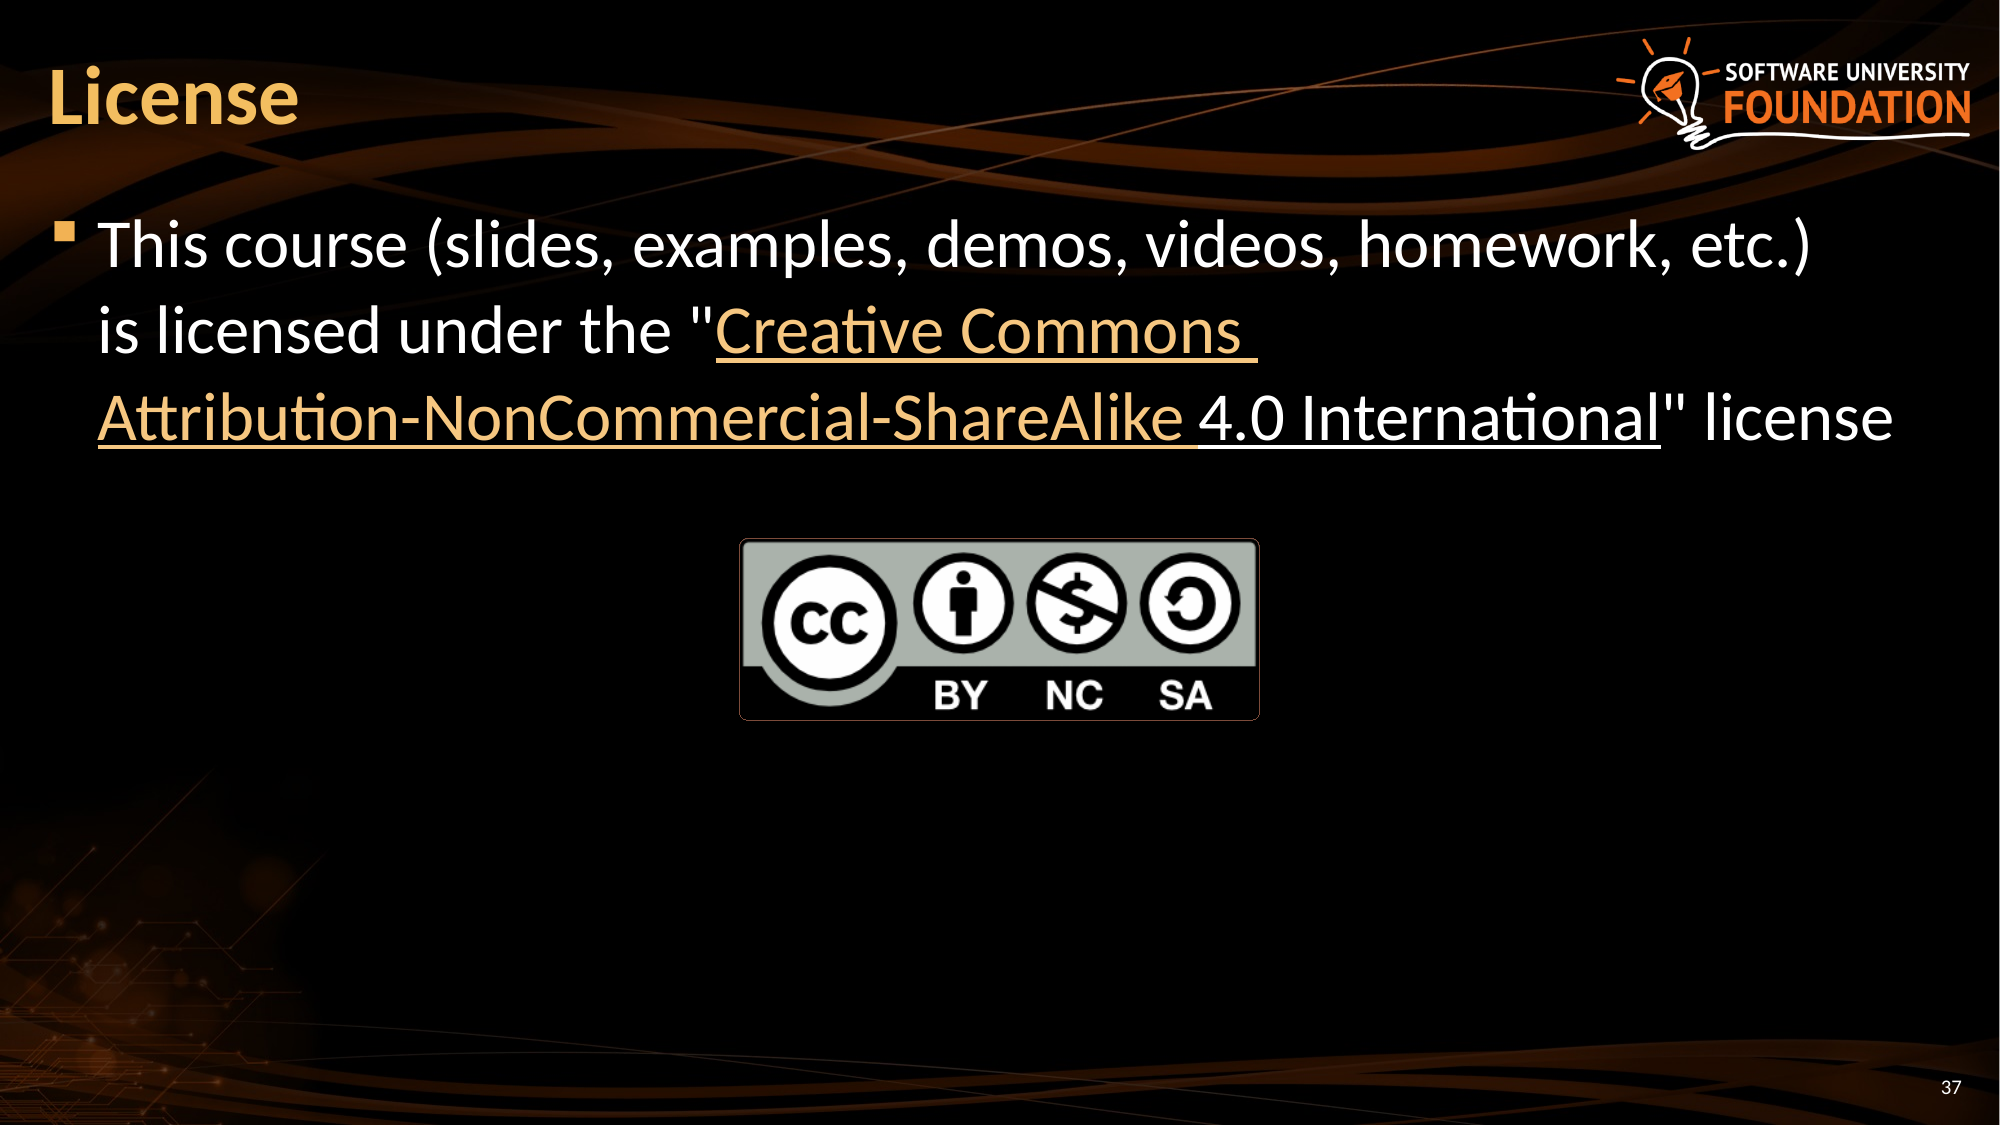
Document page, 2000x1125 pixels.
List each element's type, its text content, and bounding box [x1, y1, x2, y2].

slide_number 37 [1897, 1070, 1968, 1103]
picture [0, 0, 2000, 1125]
list This course (slides, examples, demos, videos, homework, etc.) is licensed under the "Creative Commons Attribution-NonCommercial-ShareAlike 4.0 International" license [31, 188, 1968, 484]
title License [30, 6, 1602, 189]
